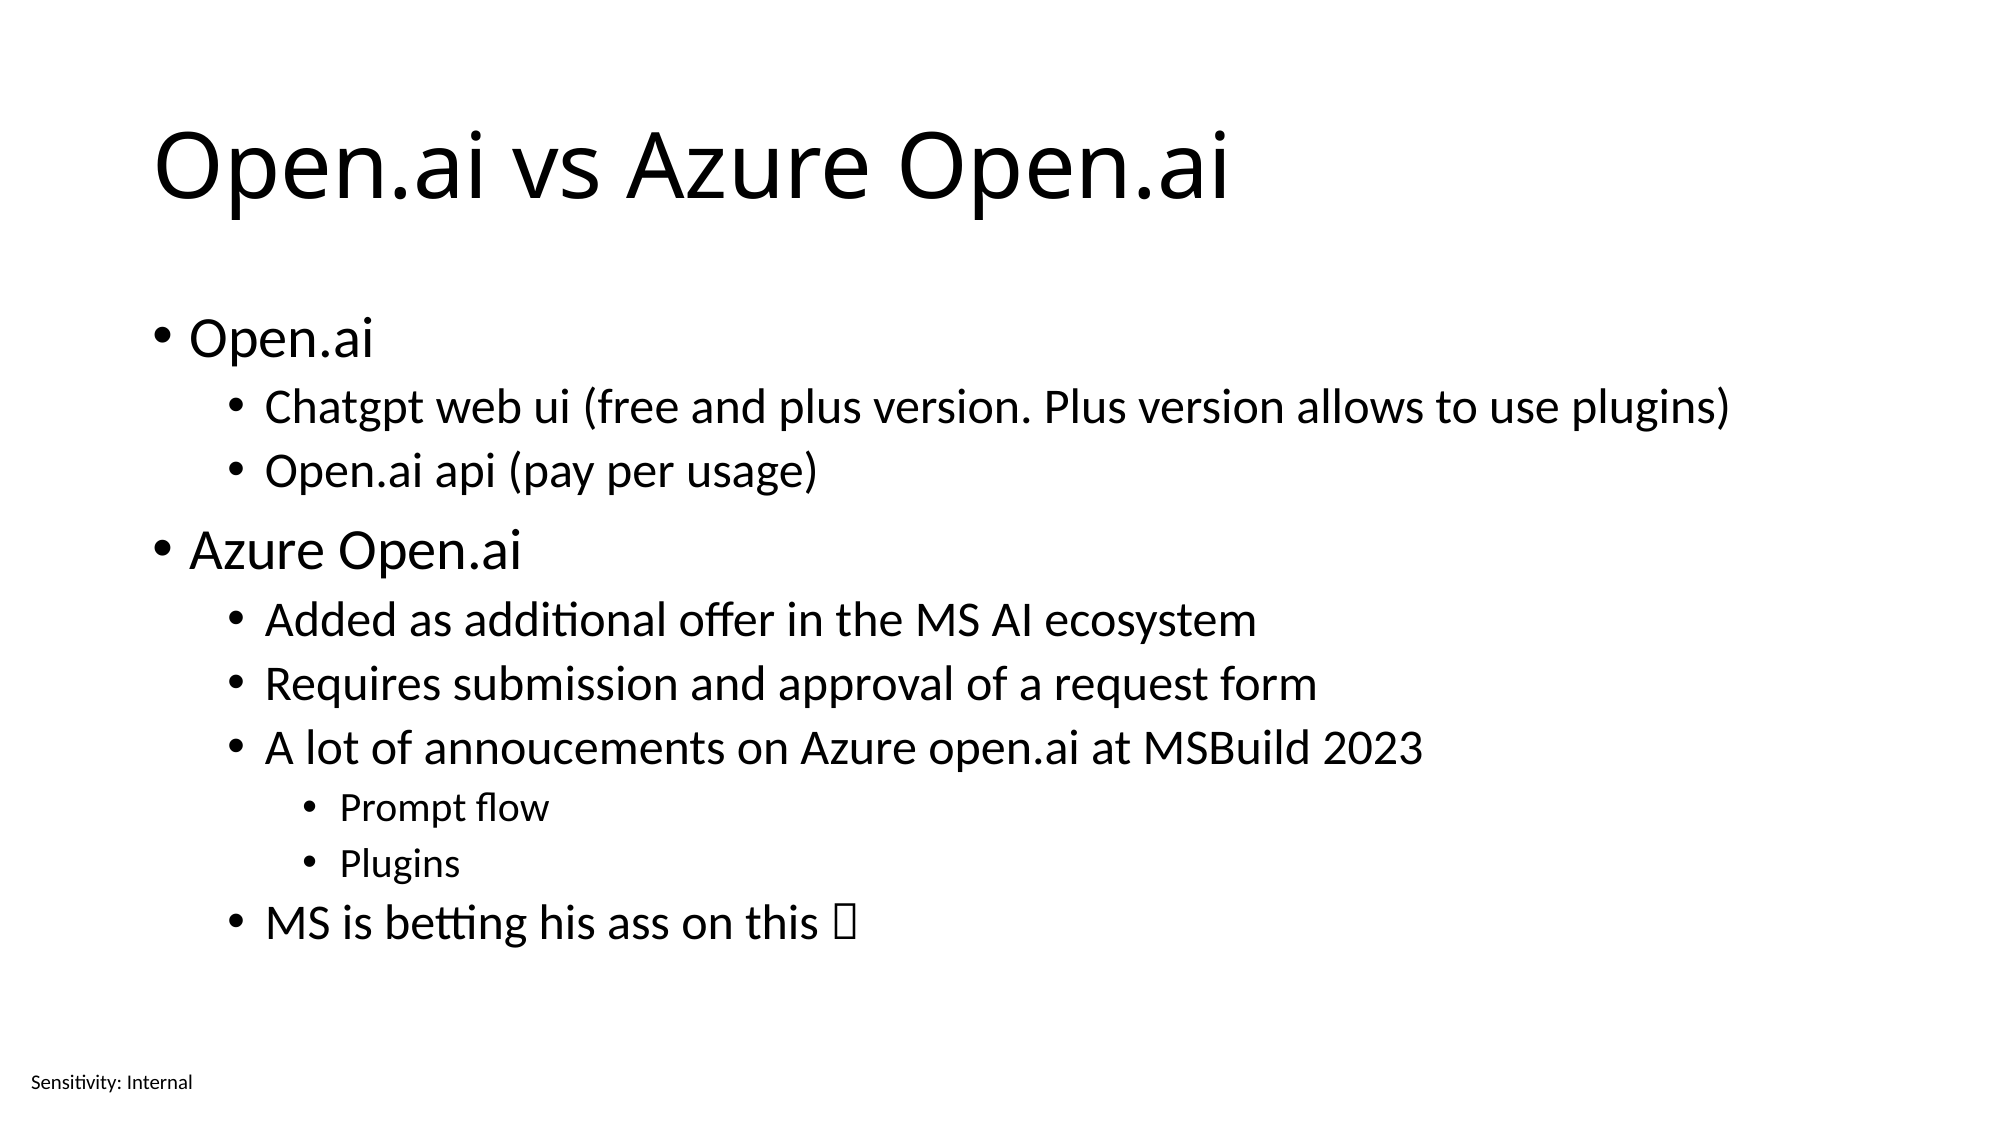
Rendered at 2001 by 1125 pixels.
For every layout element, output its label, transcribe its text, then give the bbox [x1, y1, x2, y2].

title Open.ai vs Azure Open.ai [137, 59, 1863, 278]
list Open.ai Chatgpt web ui (free and plus version. Plus version allows to use plugins) Open.ai api (pay per usage) Azure Open.ai Added as additional offer in the MS AI ecosystem Requires submission and approval of a request form A lot of annoucements on Azure open.ai at MSBuild 2023 Prompt flow Plugins MS is betting his ass on this  [137, 299, 1863, 1014]
